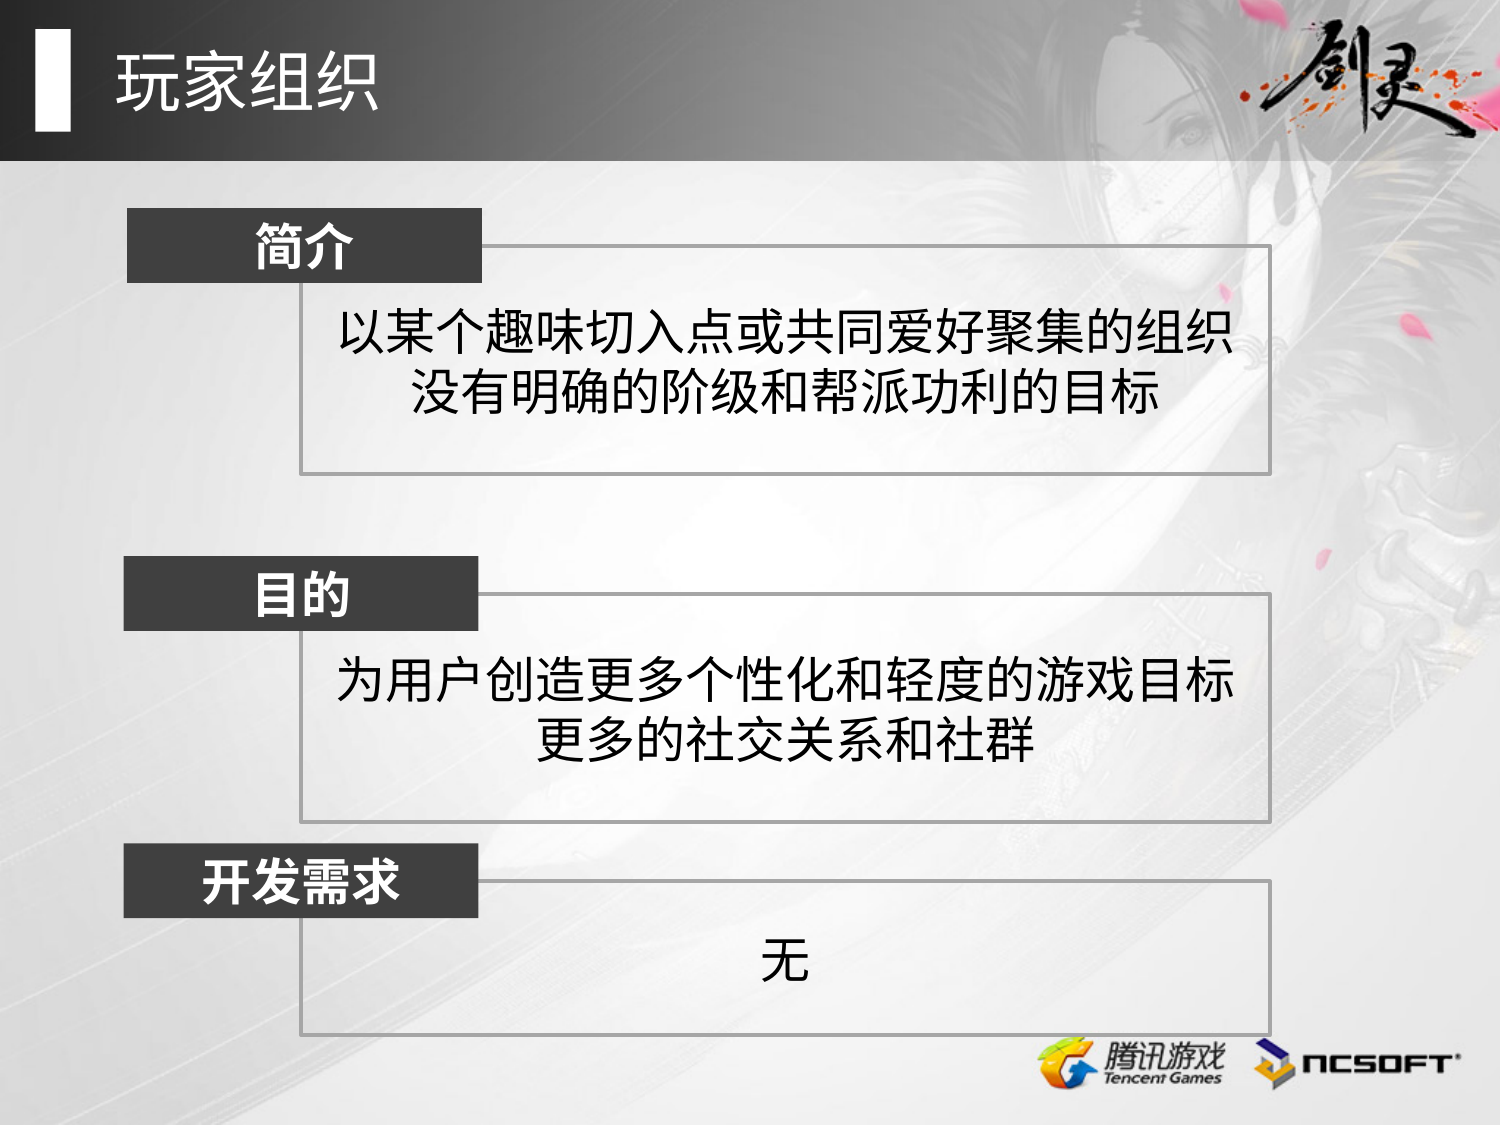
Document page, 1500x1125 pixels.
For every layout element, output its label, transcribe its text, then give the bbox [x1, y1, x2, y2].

text_box 为用户创造更多个性化和轻度的游戏目标 更多的社交关系和社群 [299, 592, 1272, 824]
text_box 开发需求 [123, 843, 479, 919]
text_box 玩家组织 [100, 32, 1187, 128]
text_box [33, 27, 73, 134]
text_box 目的 [123, 556, 479, 631]
text_box 简介 [127, 208, 482, 283]
text_box [0, 0, 1500, 163]
picture [0, 163, 1500, 1125]
text_box 以某个趣味切入点或共同爱好聚集的组织 没有明确的阶级和帮派功利的目标 [299, 244, 1272, 476]
text_box 无 [299, 879, 1272, 1037]
